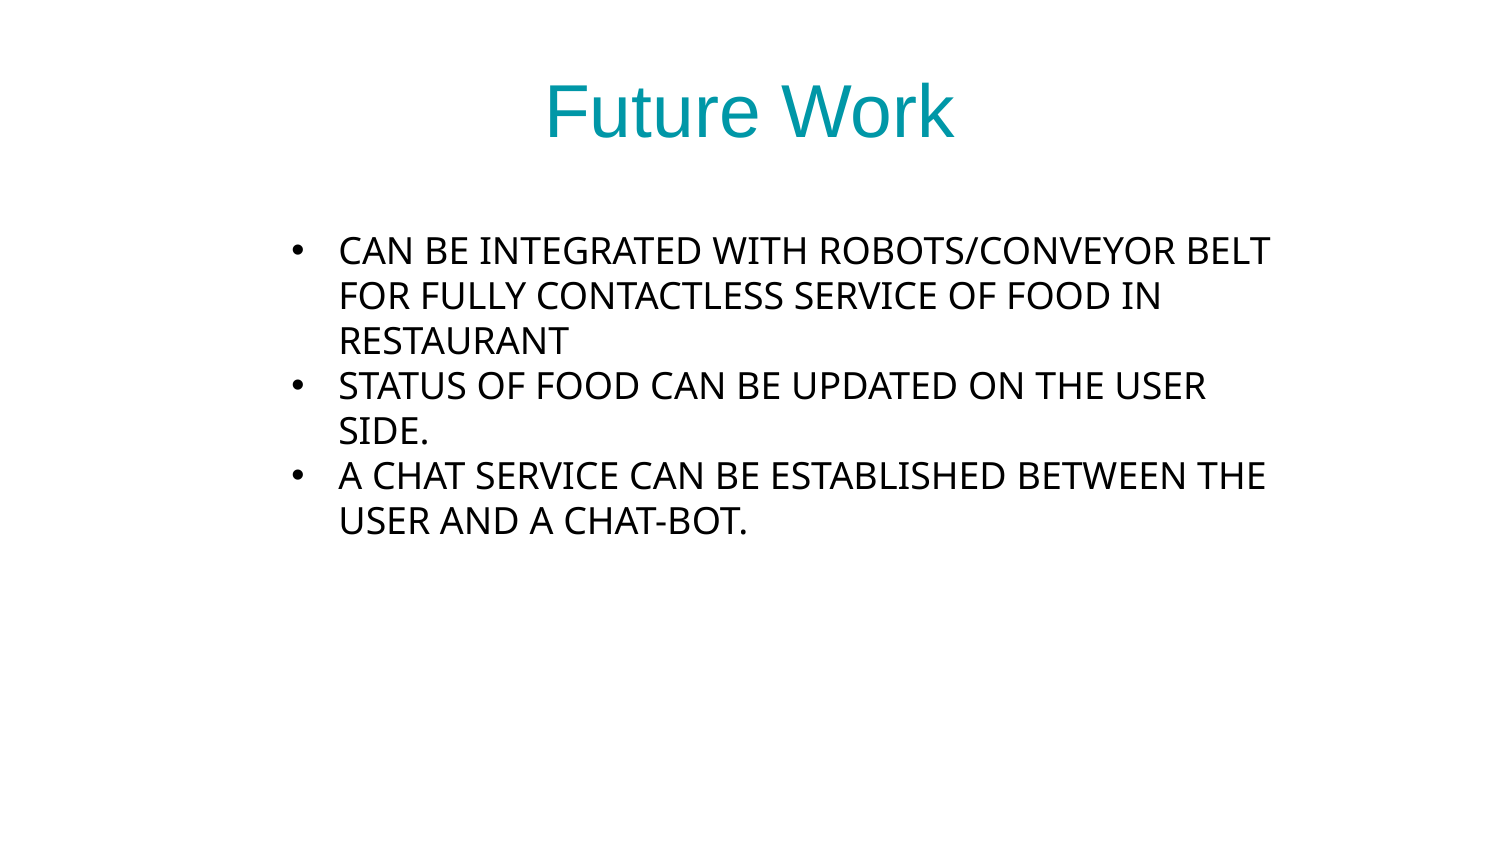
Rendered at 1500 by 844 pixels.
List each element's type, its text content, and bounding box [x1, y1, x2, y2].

text_box CAN BE INTEGRATED WITH ROBOTS/CONVEYOR BELT FOR FULLY CONTACTLESS SERVICE OF FOOD IN RESTAURANT STATUS OF FOOD CAN BE UPDATED ON THE USER SIDE. A CHAT SERVICE CAN BE ESTABLISHED BETWEEN THE USER AND A CHAT-BOT. [276, 219, 1306, 550]
title Future Work [51, 38, 1449, 177]
